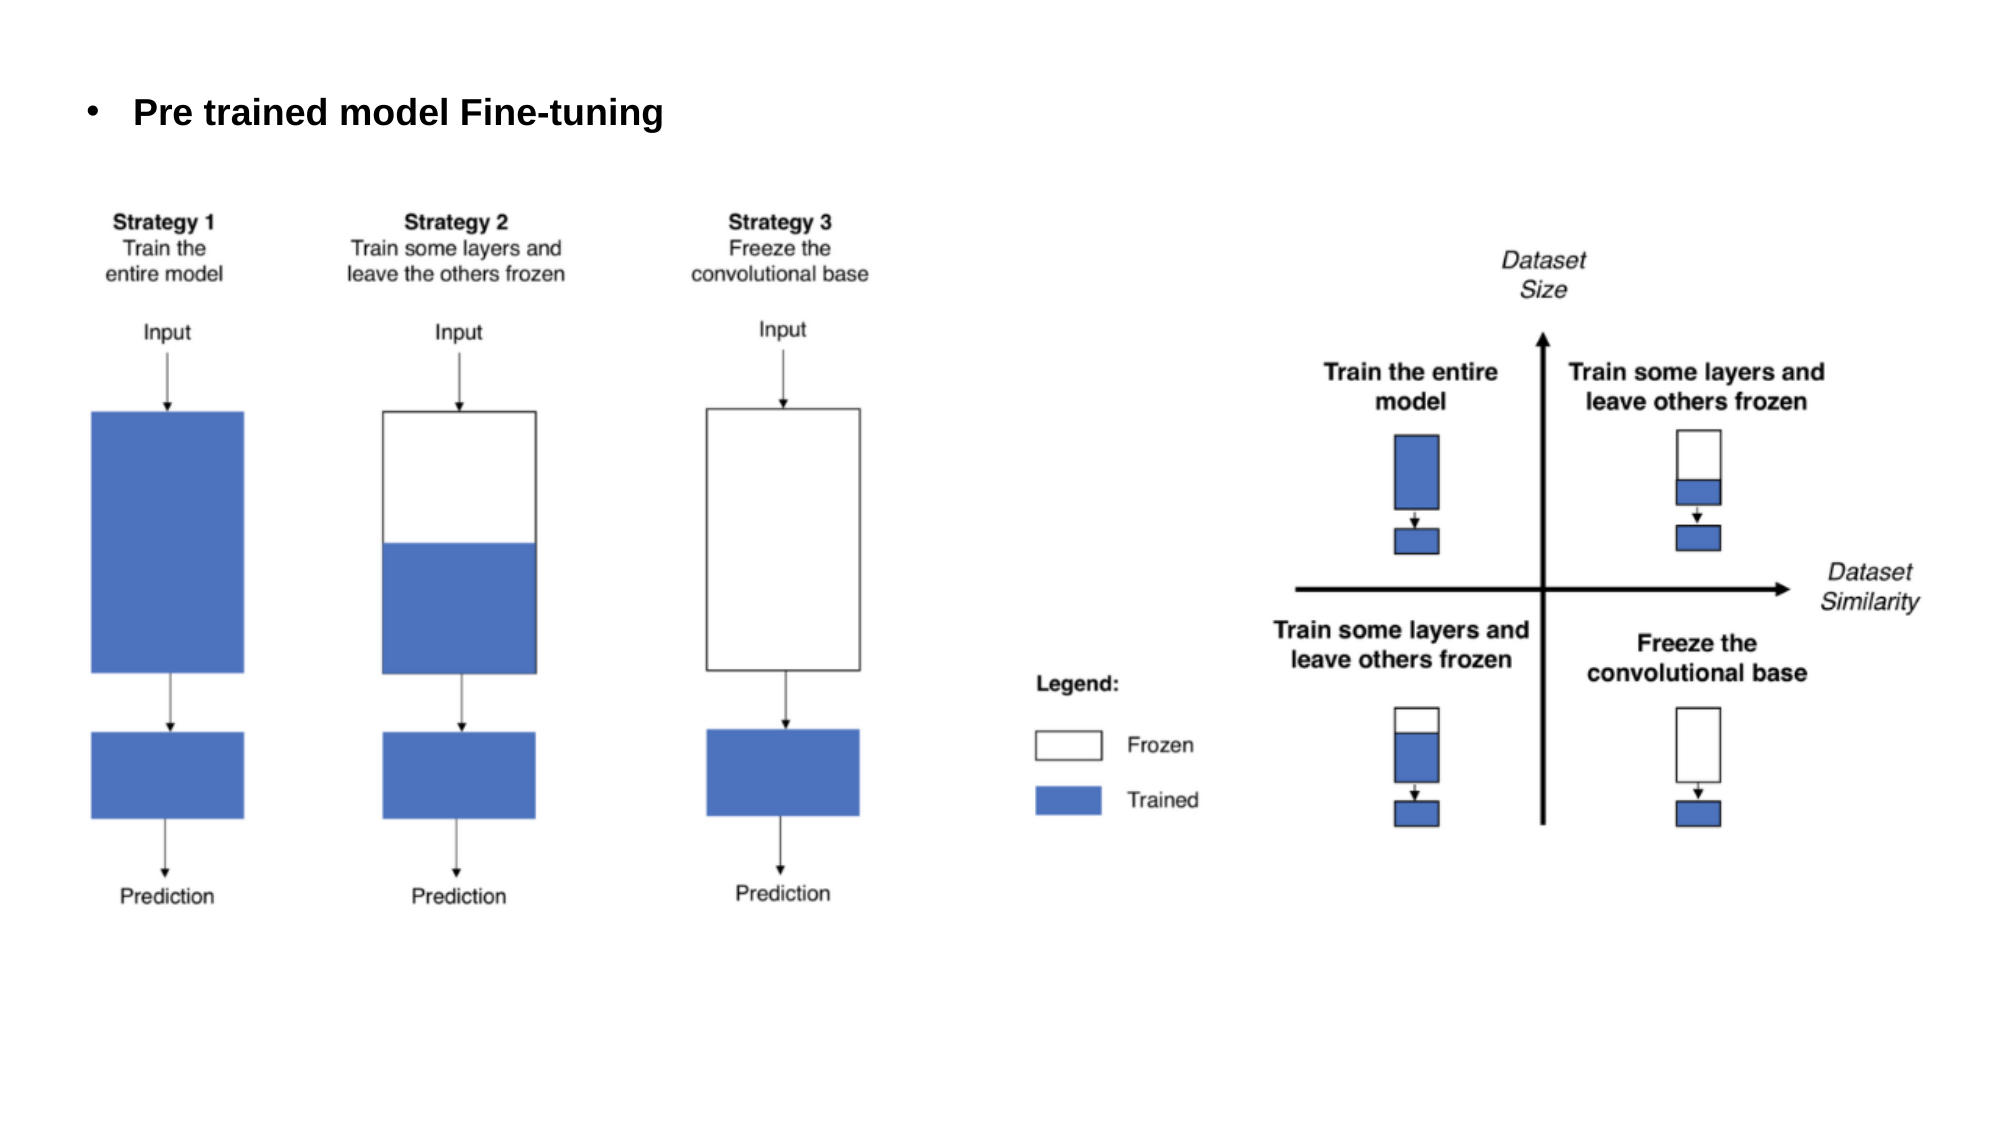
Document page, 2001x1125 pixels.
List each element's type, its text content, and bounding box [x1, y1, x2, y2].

text_box Pre trained model Fine-tuning [71, 80, 681, 140]
picture [50, 186, 1214, 925]
picture [1243, 212, 1942, 899]
